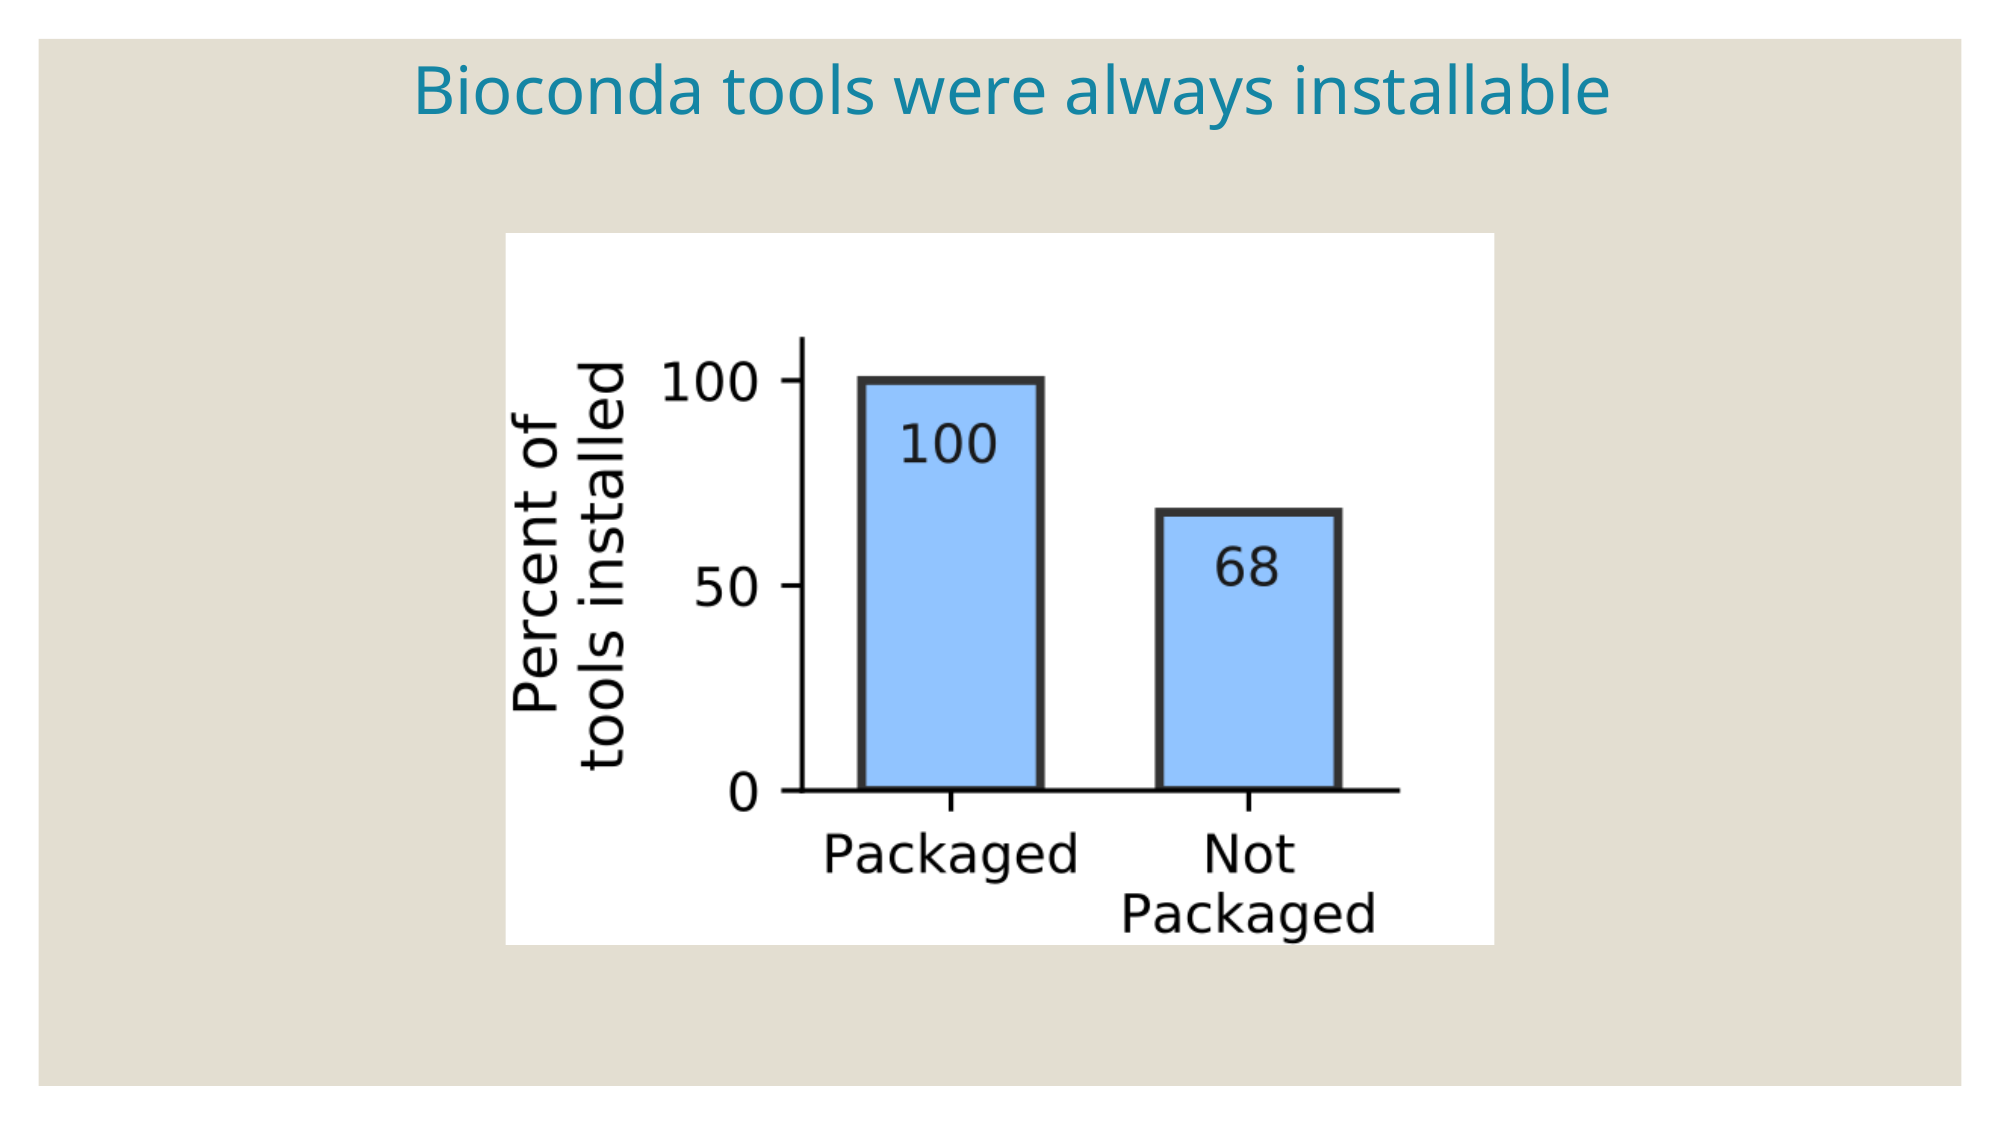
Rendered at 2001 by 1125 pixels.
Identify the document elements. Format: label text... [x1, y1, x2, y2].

slide_number 21 [1522, 1067, 1973, 1125]
picture [505, 233, 1495, 945]
title Bioconda tools were always installable [53, 47, 1973, 140]
